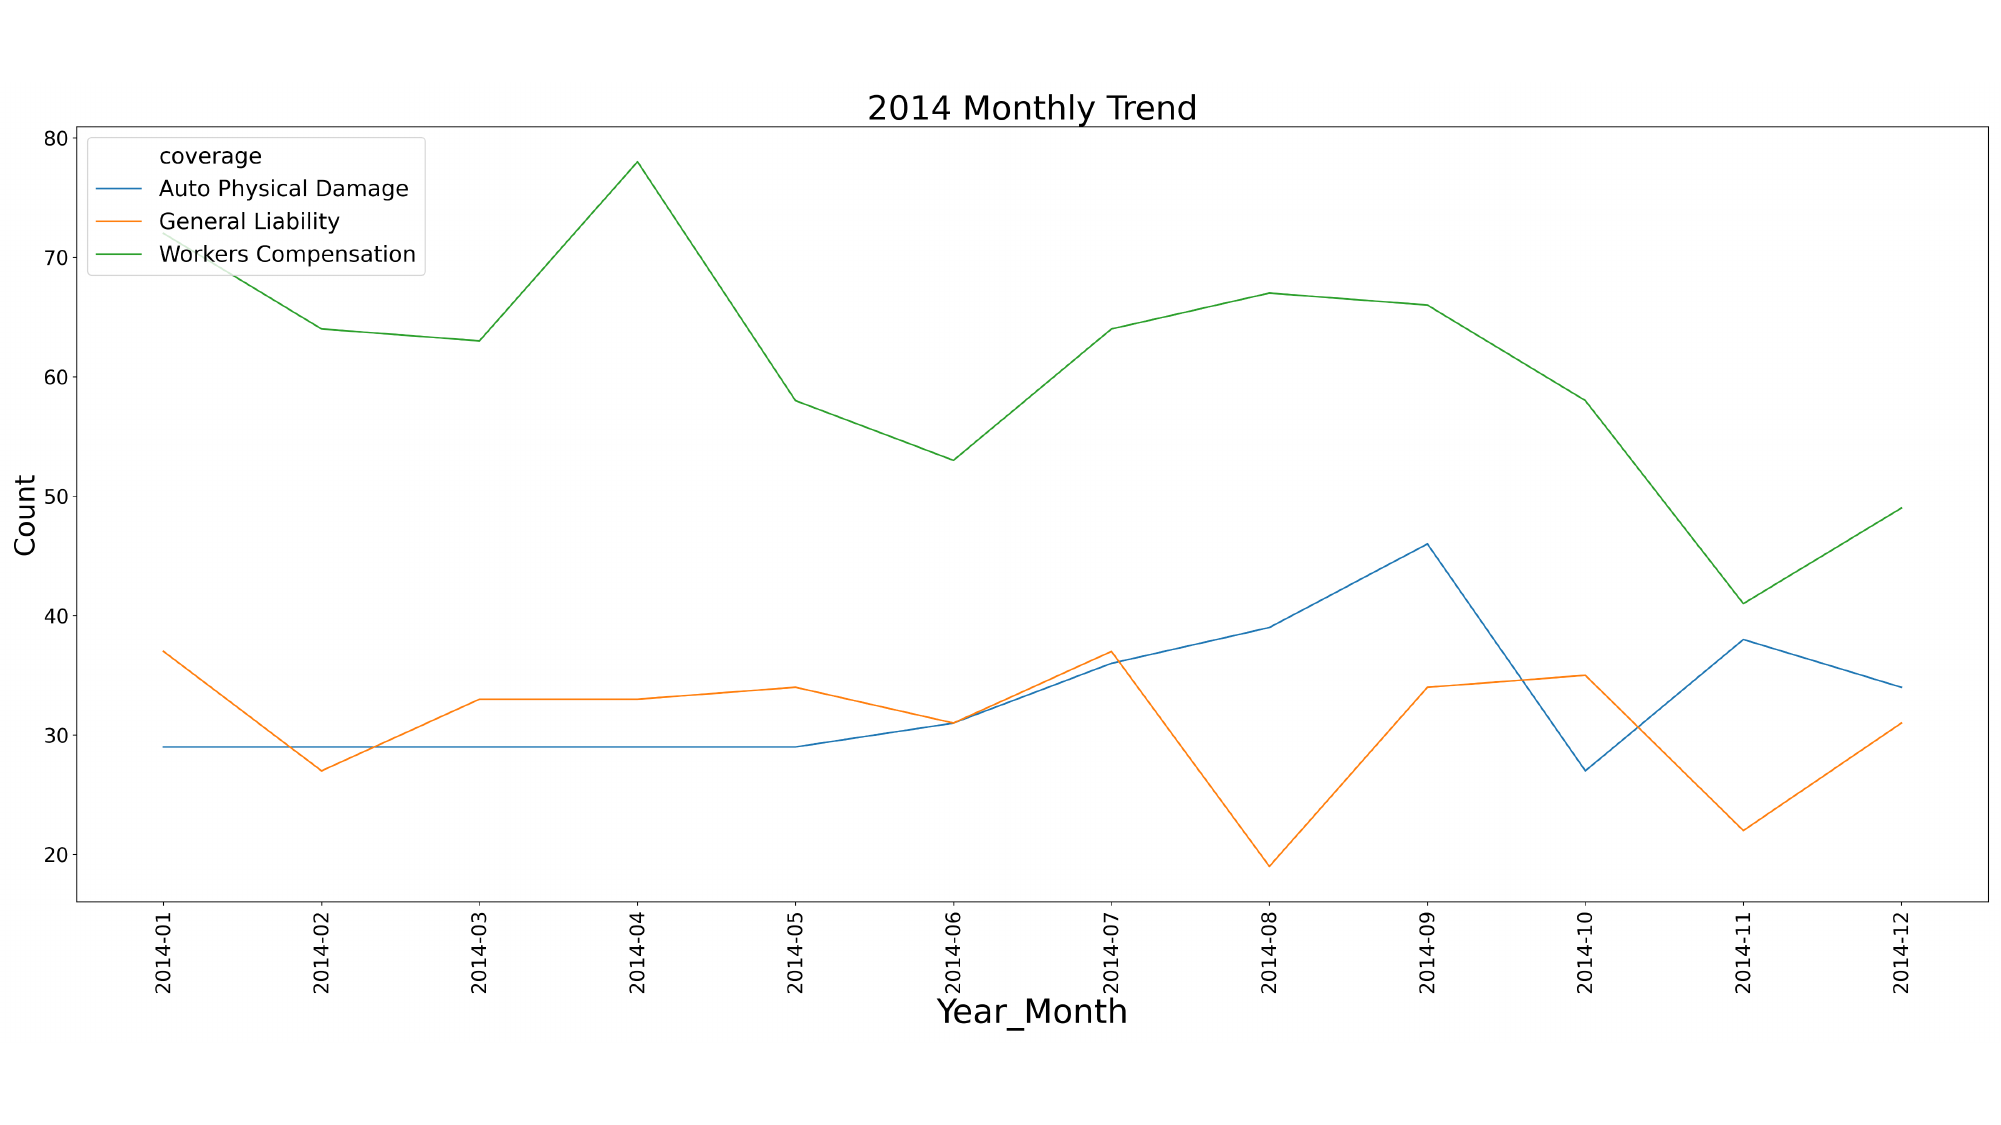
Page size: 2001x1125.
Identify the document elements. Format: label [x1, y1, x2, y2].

picture [0, 82, 2000, 1043]
